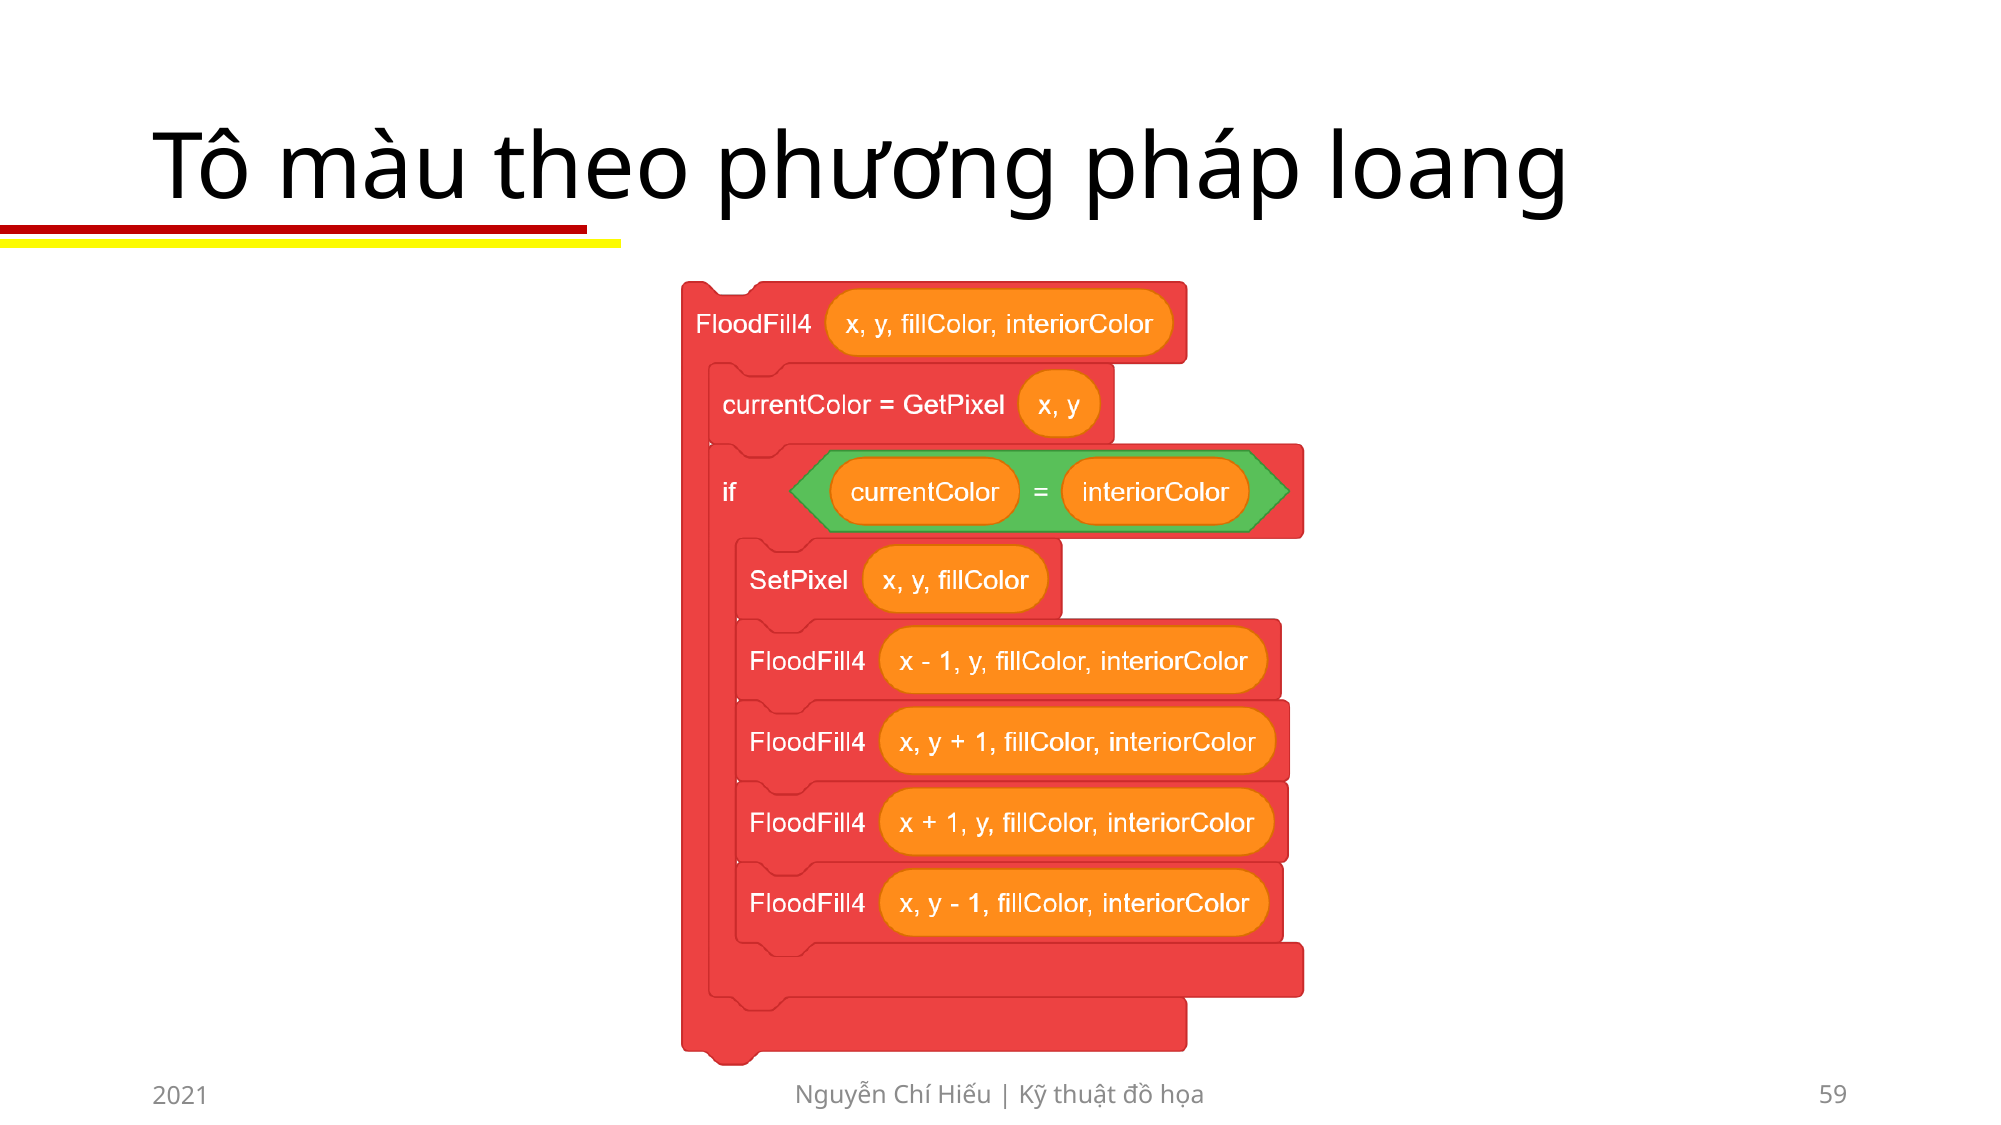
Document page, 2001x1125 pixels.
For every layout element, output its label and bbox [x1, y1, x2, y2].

list [678, 280, 1322, 1090]
title [137, 59, 1863, 278]
footer [662, 1065, 1338, 1125]
slide_number [137, 1065, 588, 1125]
slide_number [1412, 1065, 1863, 1125]
